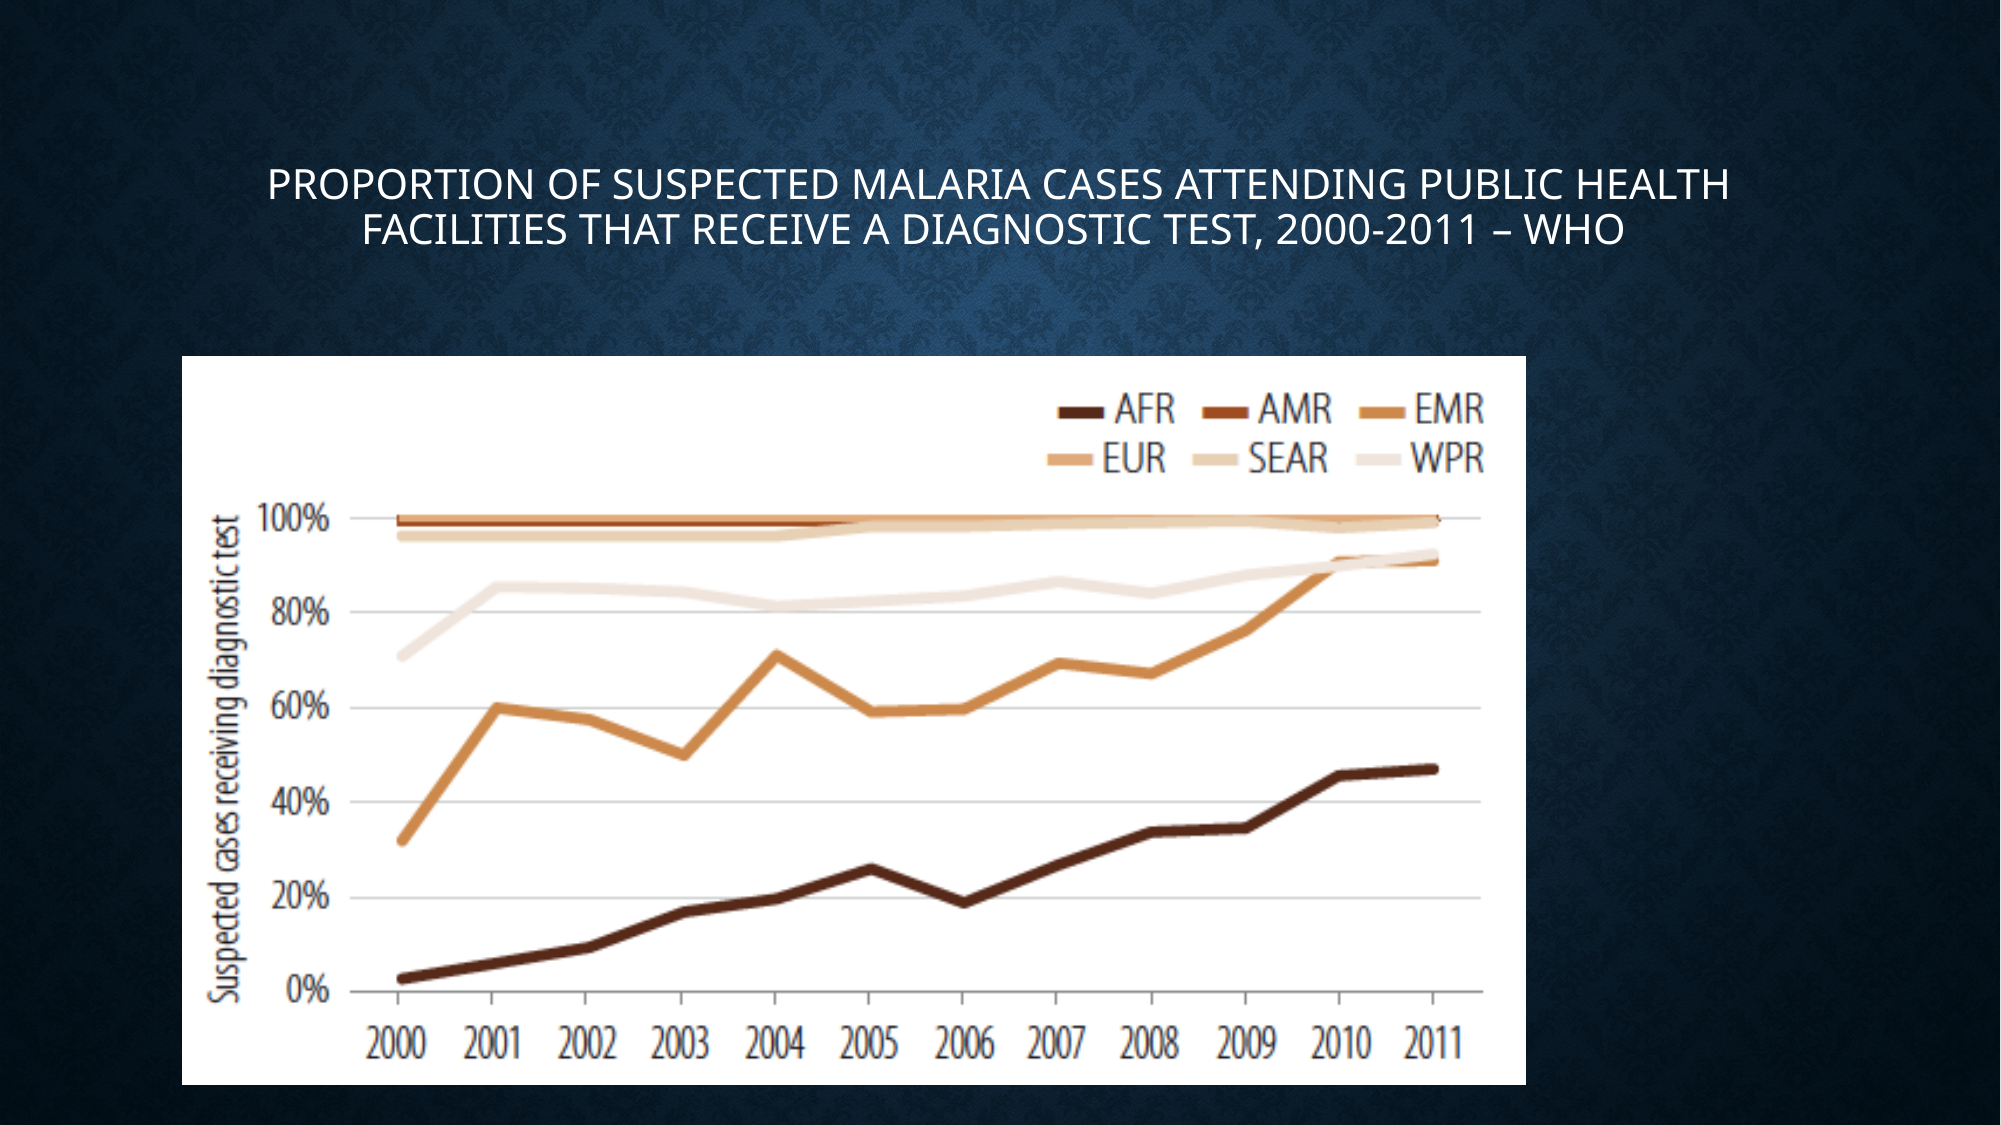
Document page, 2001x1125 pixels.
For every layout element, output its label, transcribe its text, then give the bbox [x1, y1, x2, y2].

picture [182, 355, 1527, 1085]
title Proportion of suspected malaria cases attending public health facilities that receive a diagnostic test, 2000-2011 – WHO [149, 99, 1849, 318]
